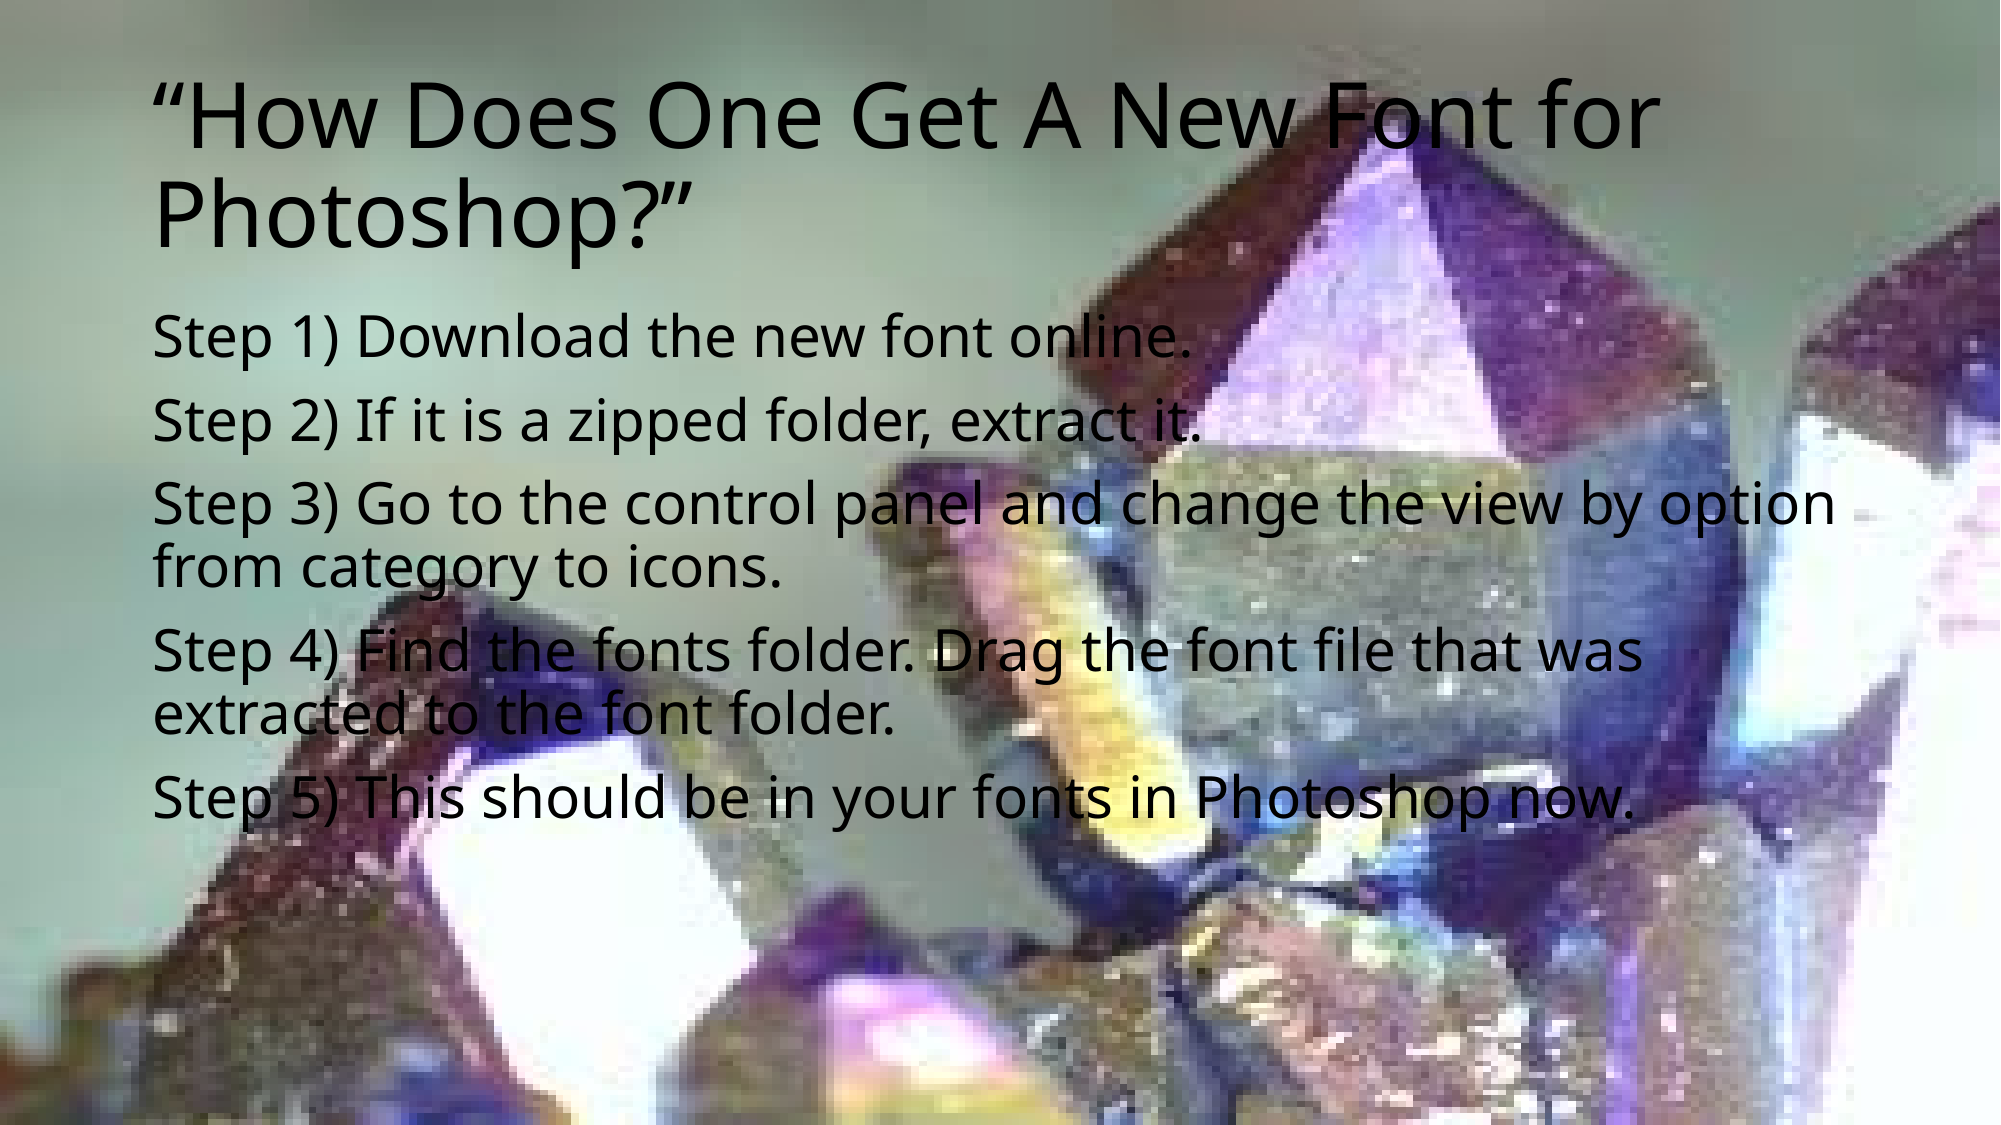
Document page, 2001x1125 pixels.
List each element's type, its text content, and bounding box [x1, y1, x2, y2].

title “How Does One Get A New Font for Photoshop?” [137, 59, 1863, 278]
list Step 1) Download the new font online. Step 2) If it is a zipped folder, extract it. Step 3) Go to the control panel and change the view by option from category to icons. Step 4) Find the fonts folder. Drag the font file that was extracted to the font folder. Step 5) This should be in your fonts in Photoshop now. [137, 299, 1863, 1014]
